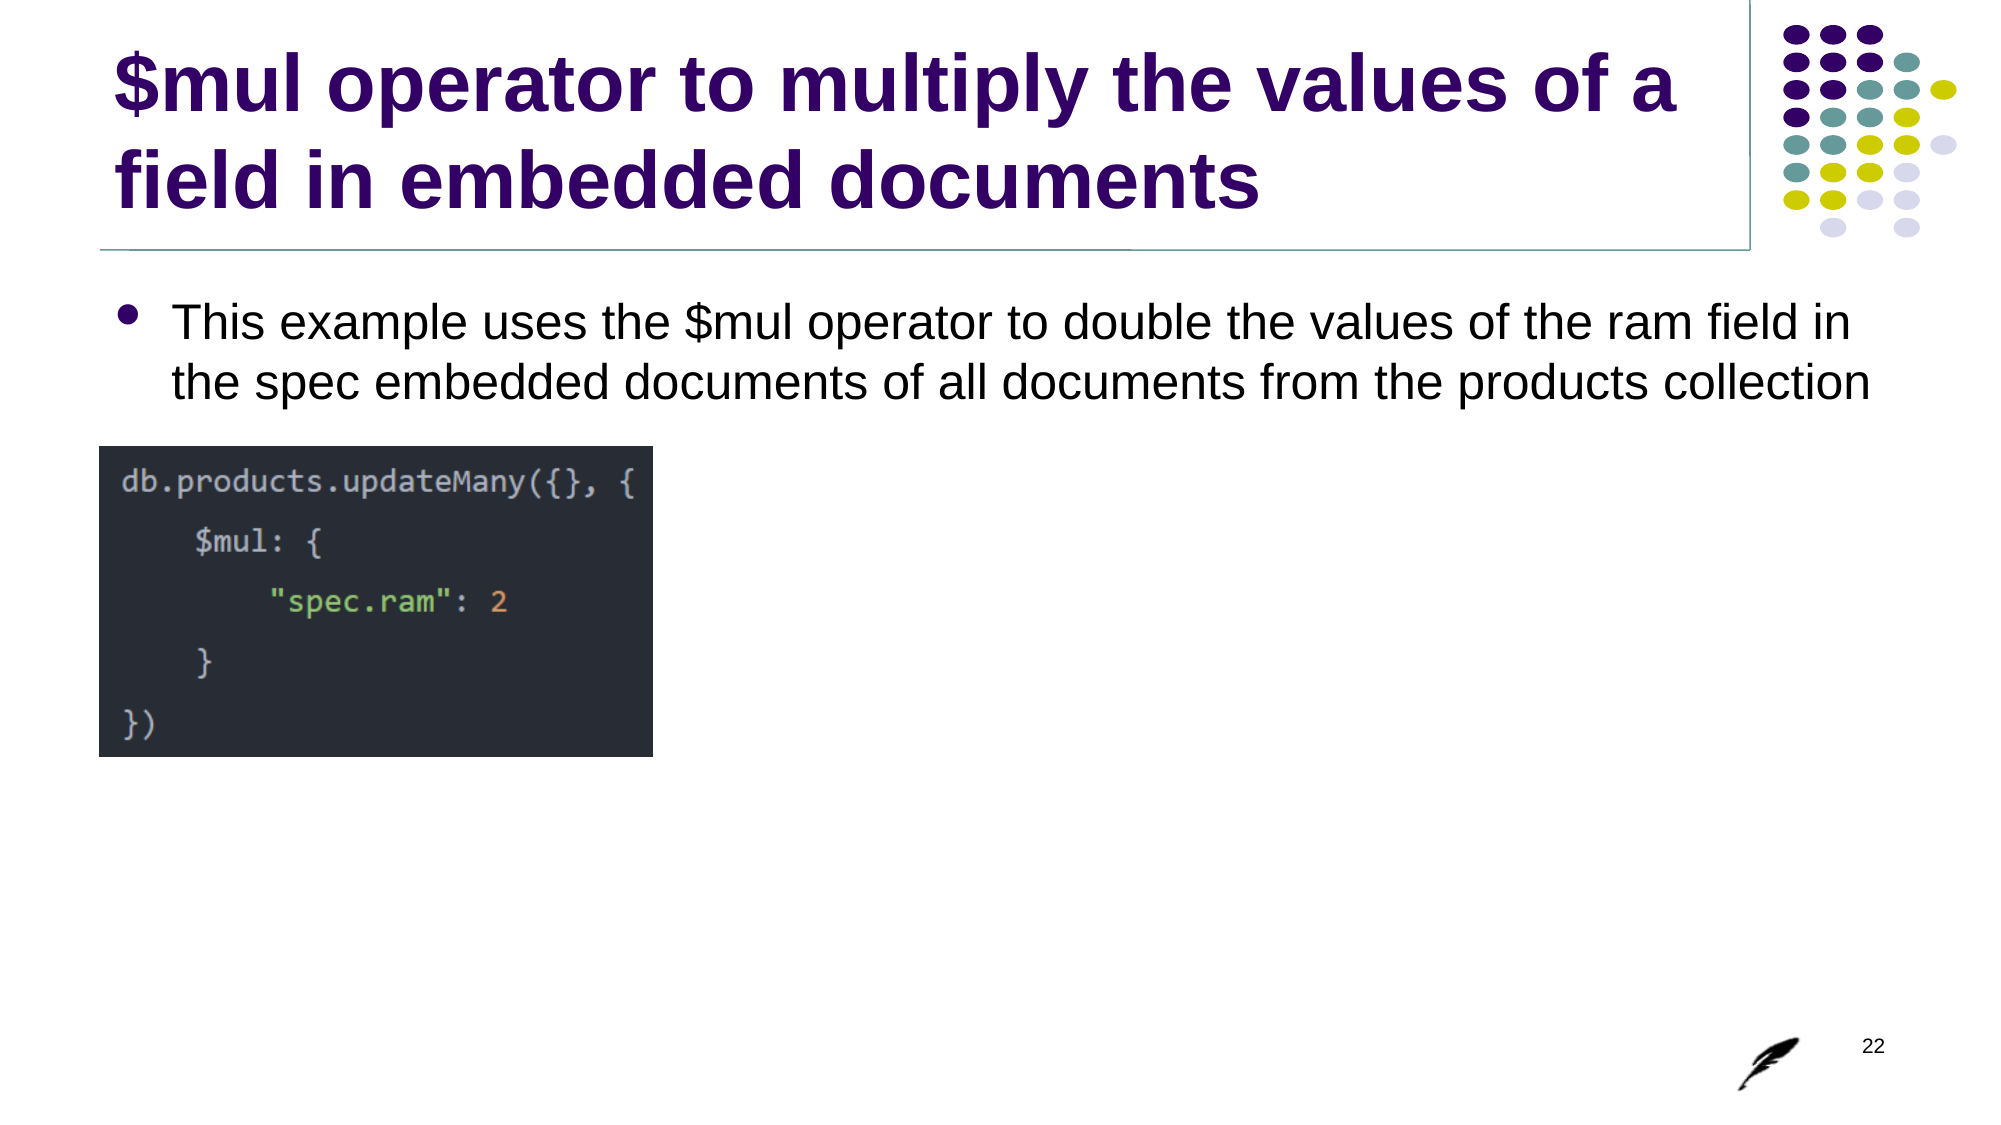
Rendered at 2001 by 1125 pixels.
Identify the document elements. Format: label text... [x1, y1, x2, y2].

title $mul operator to multiply the values of a field in embedded documents [99, 20, 1750, 233]
list This example uses the $mul operator to double the values of the ram field in the spec embedded documents of all documents from the products collection [99, 282, 1900, 1006]
slide_number 22 [1433, 1025, 1900, 1100]
picture [99, 446, 653, 757]
